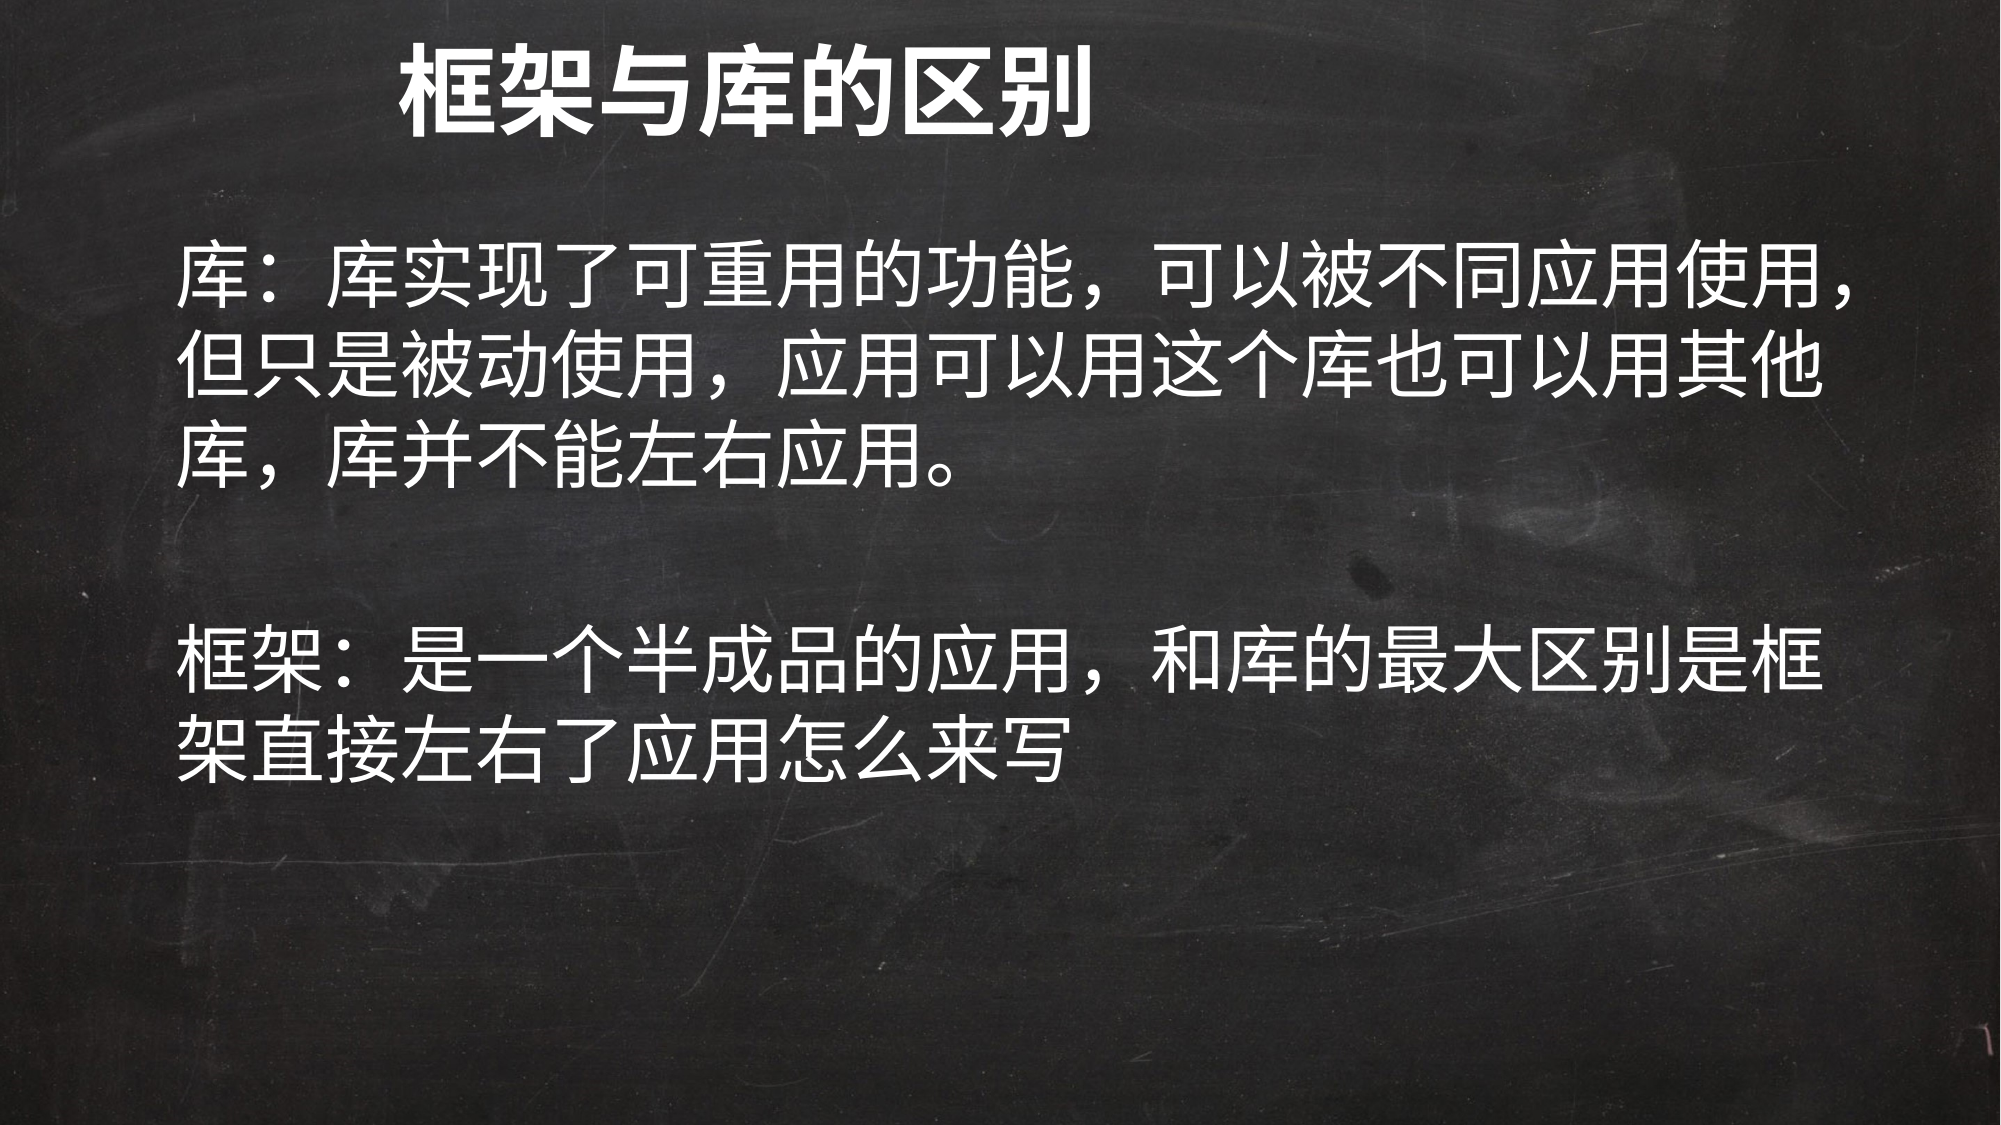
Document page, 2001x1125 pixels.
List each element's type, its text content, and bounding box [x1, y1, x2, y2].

text_box 框架与库的区别 [382, 21, 1618, 156]
picture [0, 0, 2001, 1125]
text_box 框架：是一个半成品的应用，和库的最大区别是框架直接左右了应用怎么来写 [160, 605, 1859, 800]
text_box 库：库实现了可重用的功能，可以被不同应用使用，但只是被动使用，应用可以用这个库也可以用其他库，库并不能左右应用。 [160, 220, 1849, 506]
